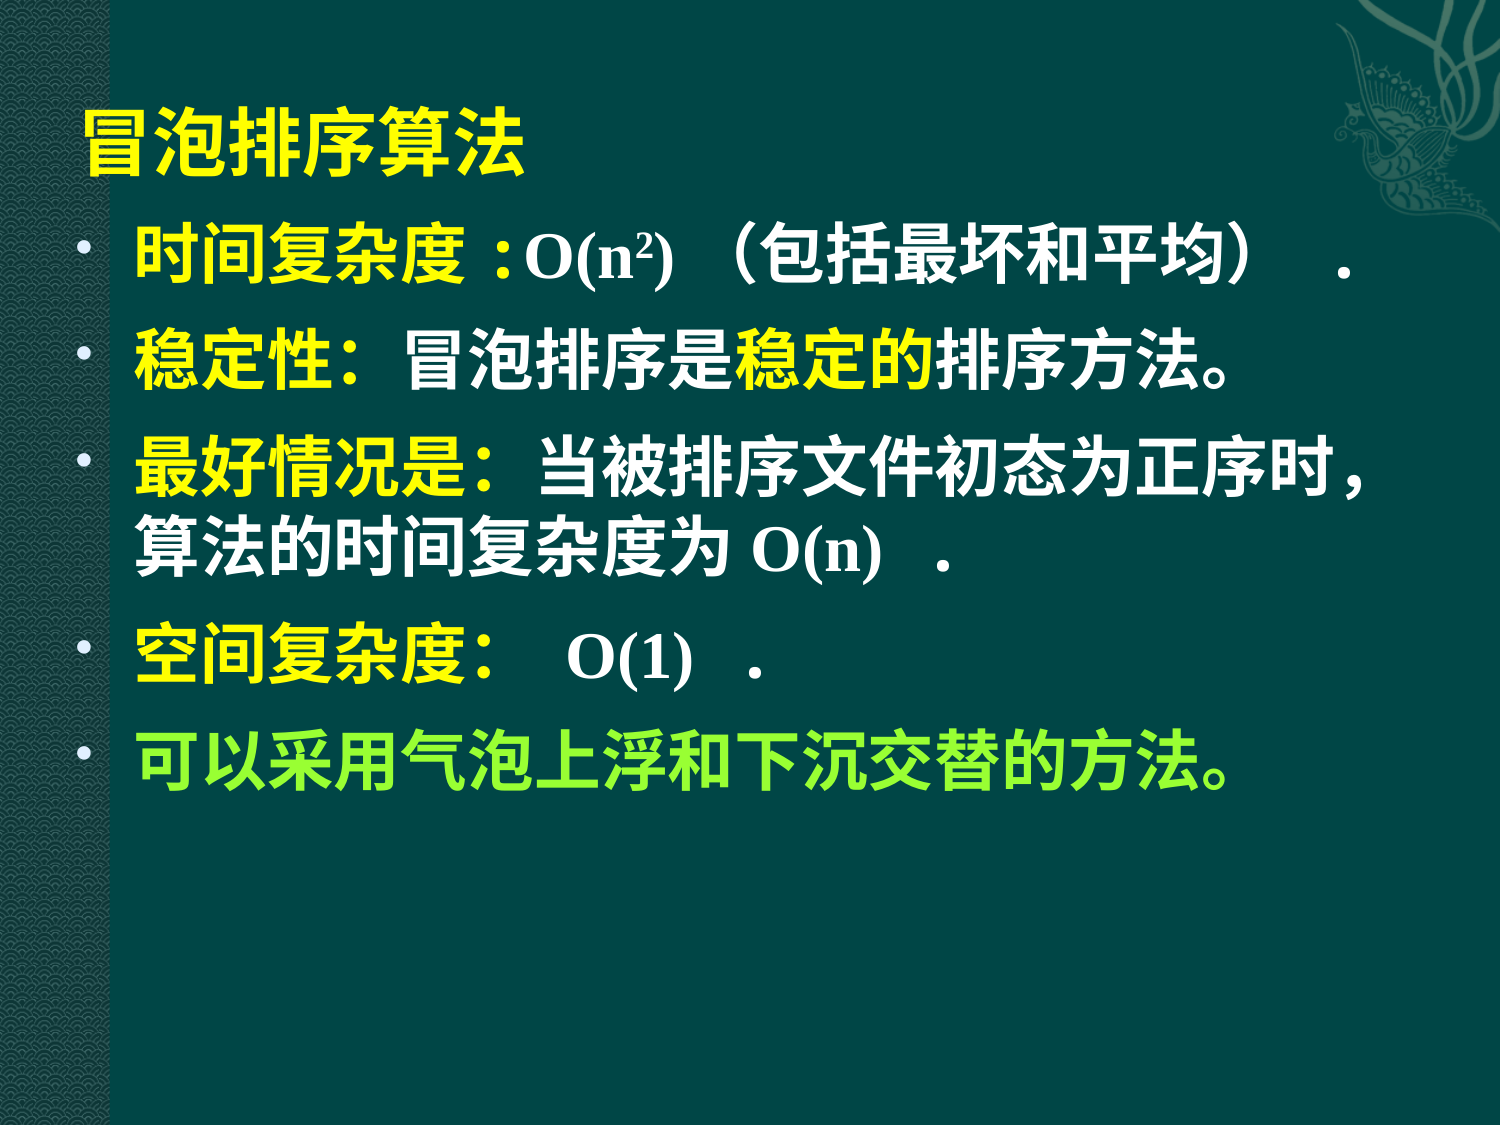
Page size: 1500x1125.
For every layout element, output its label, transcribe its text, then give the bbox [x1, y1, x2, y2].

list 冒泡排序算法 时间复杂度:O(n2)（包括最坏和平均） . 稳定性：冒泡排序是稳定的排序方法。 最好情况是：当被排序文件初态为正序时，算法的时间复杂度为O(n) . 空间复杂度： O(1) . 可以采用气泡上浮和下沉交替的方法。 [62, 87, 1450, 988]
picture [0, 0, 110, 1125]
